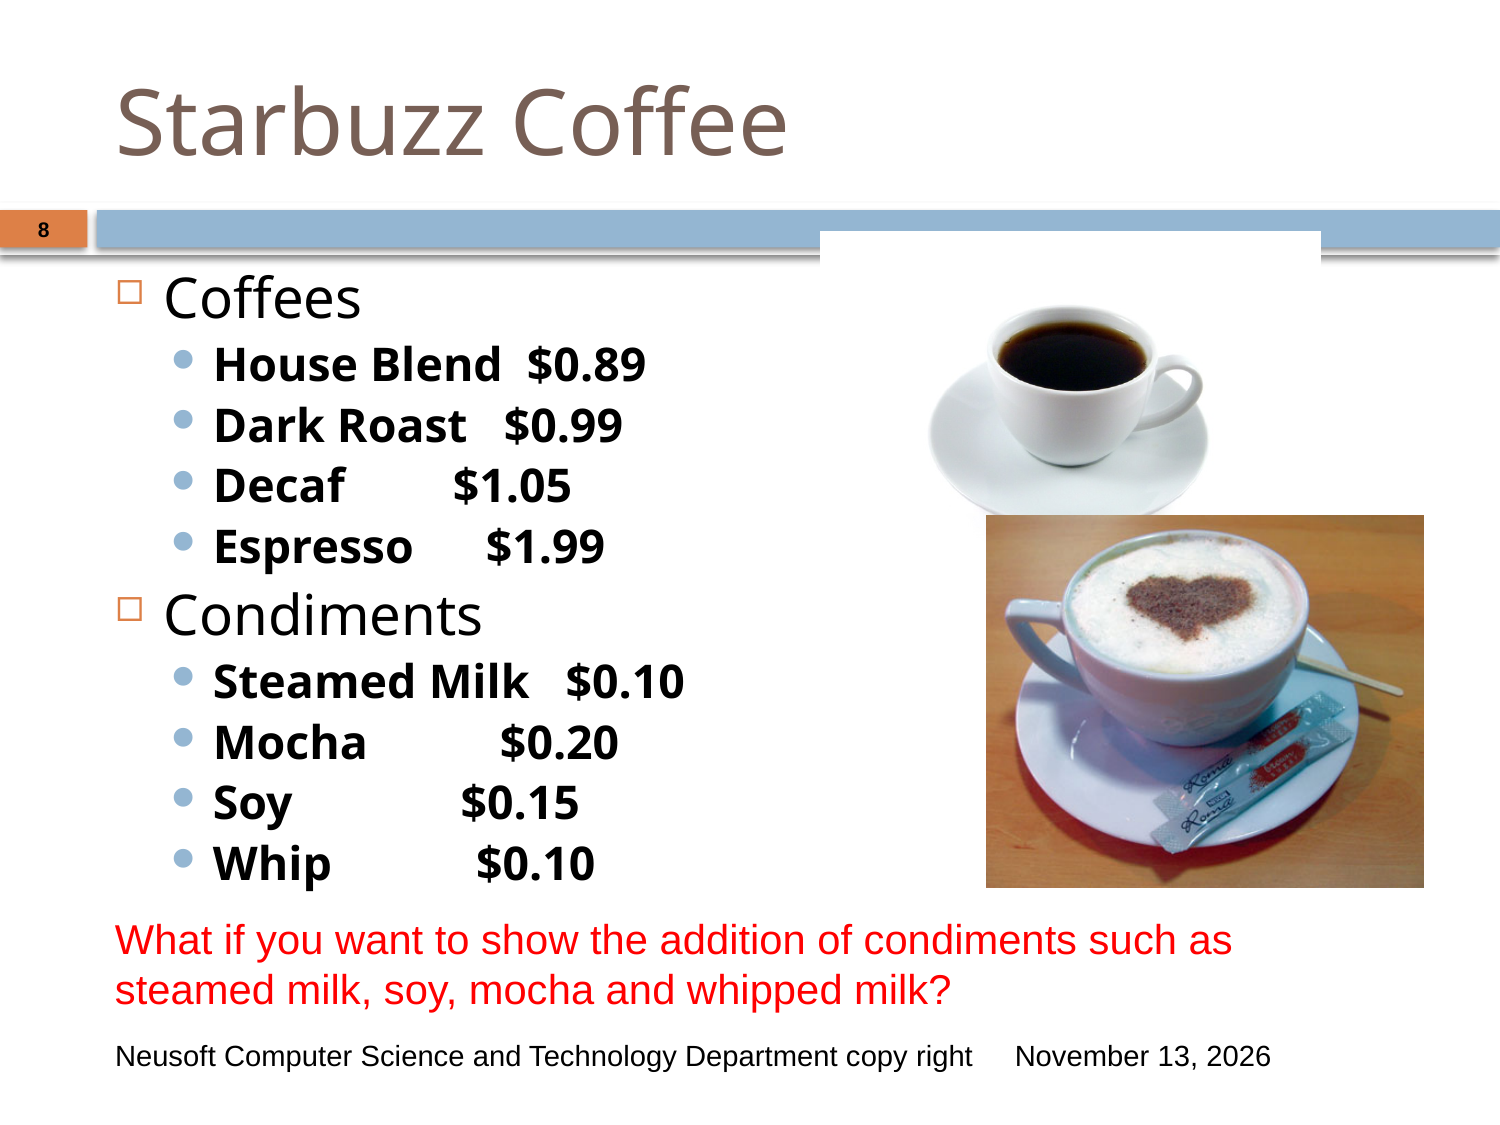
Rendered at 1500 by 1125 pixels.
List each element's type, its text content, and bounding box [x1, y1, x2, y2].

footer Neusoft Computer Science and Technology Department copy right [99, 1024, 990, 1085]
text_box What if you want to show the addition of condiments such as steamed milk, soy, mocha and whipped milk? [100, 905, 1416, 1020]
list Coffees House Blend $0.89 Dark Roast $0.99 Decaf $1.05 Espresso $1.99 Condiments Steamed Milk $0.10 Mocha $0.20 Soy $0.15 Whip $0.10 [100, 262, 1438, 906]
picture [820, 231, 1424, 888]
title Starbuzz Coffee [100, 37, 1438, 200]
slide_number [999, 1025, 1438, 1085]
slide_number 8 [0, 208, 88, 249]
